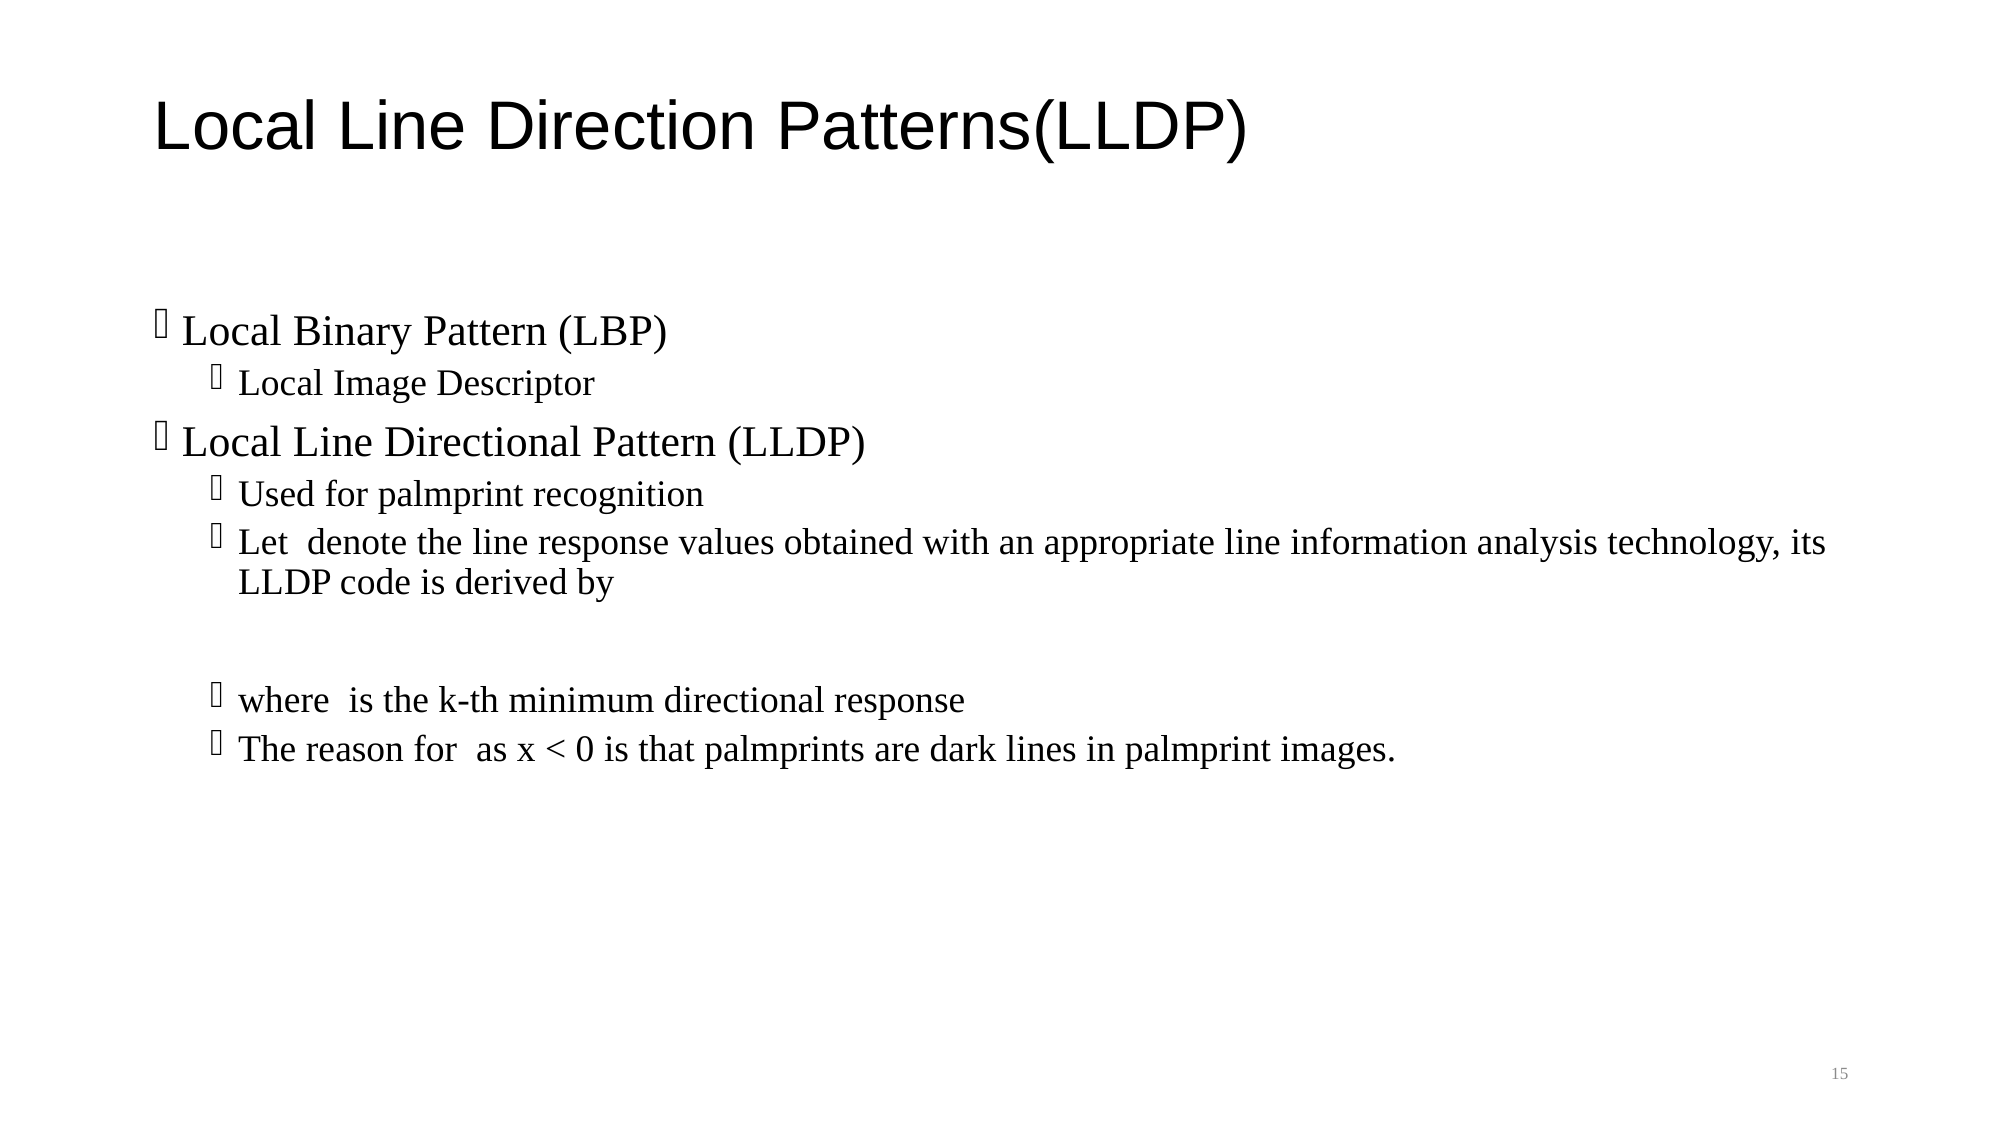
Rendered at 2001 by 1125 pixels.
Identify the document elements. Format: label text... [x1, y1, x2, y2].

slide_number 15 [1413, 1042, 1864, 1103]
title Local Line Direction Patterns(LLDP) [138, 60, 1864, 278]
